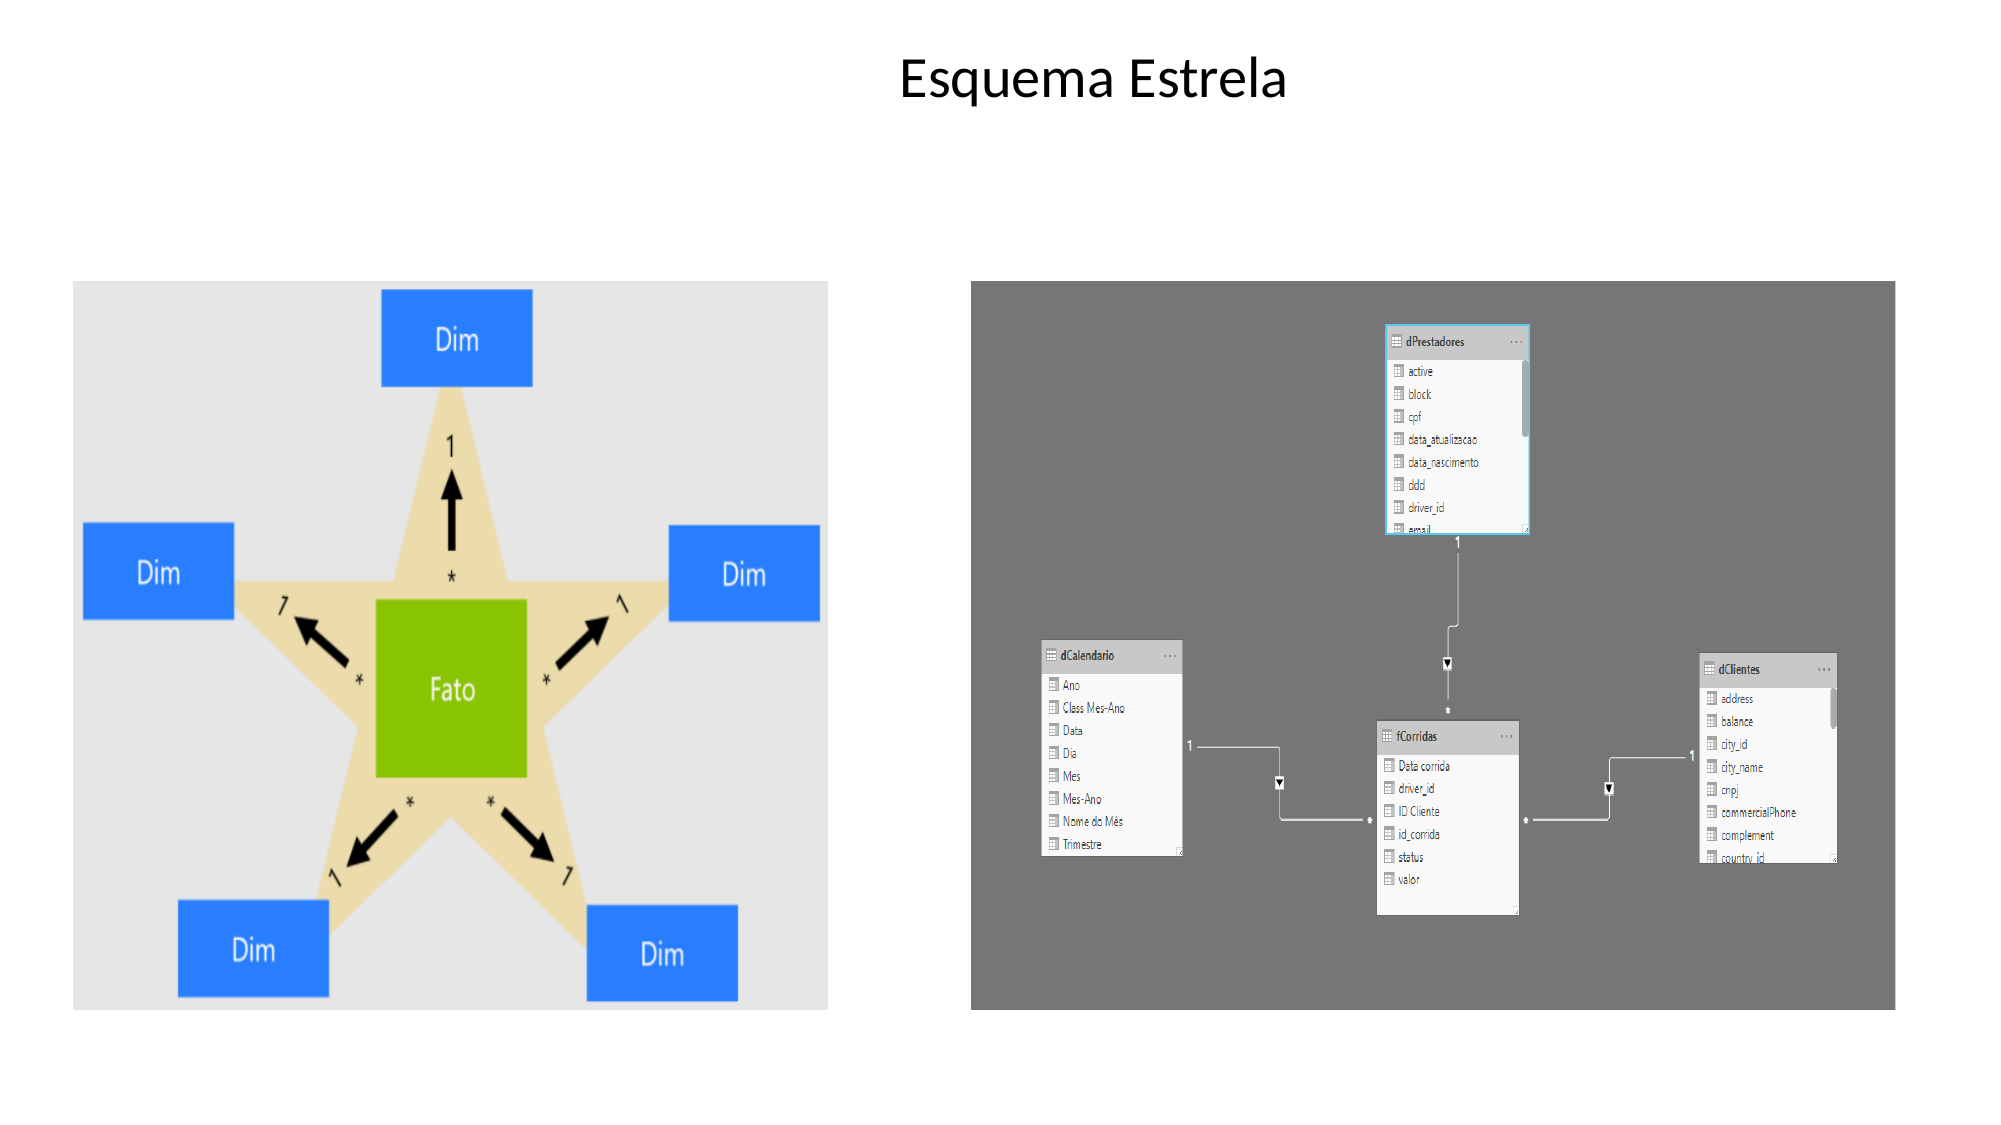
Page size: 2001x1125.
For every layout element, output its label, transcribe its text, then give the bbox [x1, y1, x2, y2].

picture [73, 281, 828, 1010]
picture [970, 281, 1896, 1010]
text_box Esquema Estrela [885, 32, 1439, 117]
